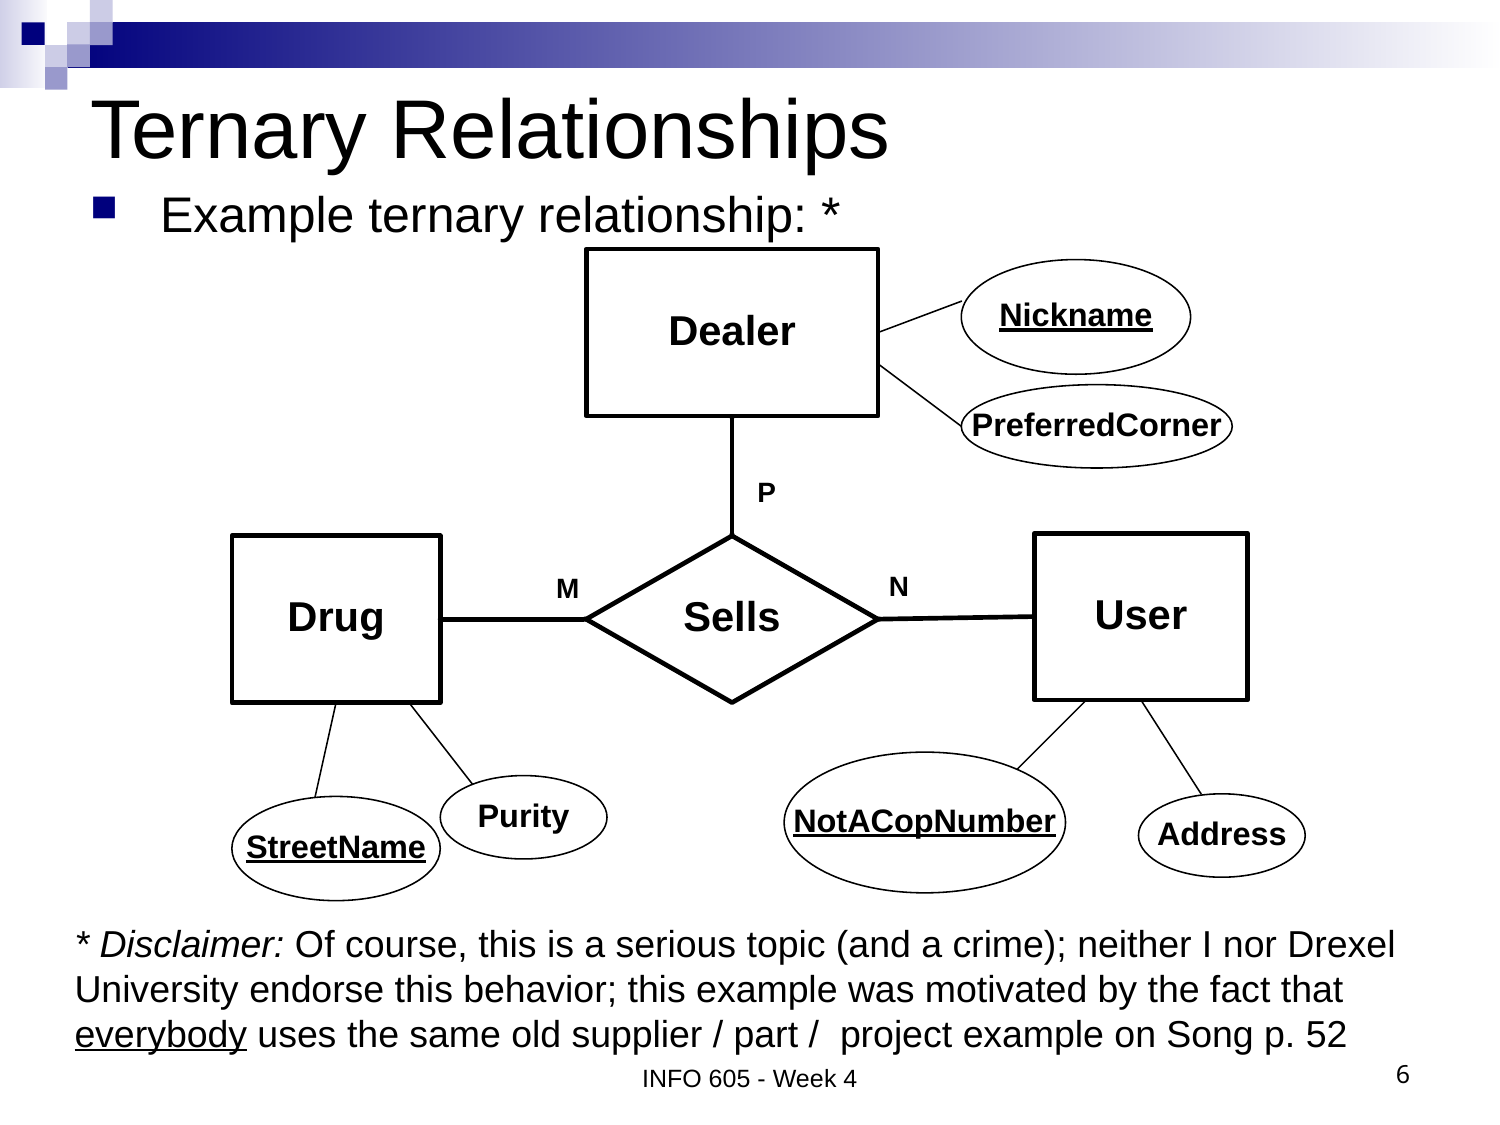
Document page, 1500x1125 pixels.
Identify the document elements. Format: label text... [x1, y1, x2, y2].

title Ternary Relationships [75, 75, 1425, 174]
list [124, 184, 1388, 967]
slide_number 6 [1074, 1063, 1426, 1101]
footer INFO 605 - Week 4 [512, 1063, 988, 1101]
list Example ternary relationship: * [75, 174, 1438, 250]
text_box * Disclaimer: Of course, this is a serious topic (and a crime); neither I nor Drexel University endorse this behavior; this example was motivated by the fact that everybody uses the same old supplier / part / project example on Song p. 52 [59, 912, 1500, 1063]
